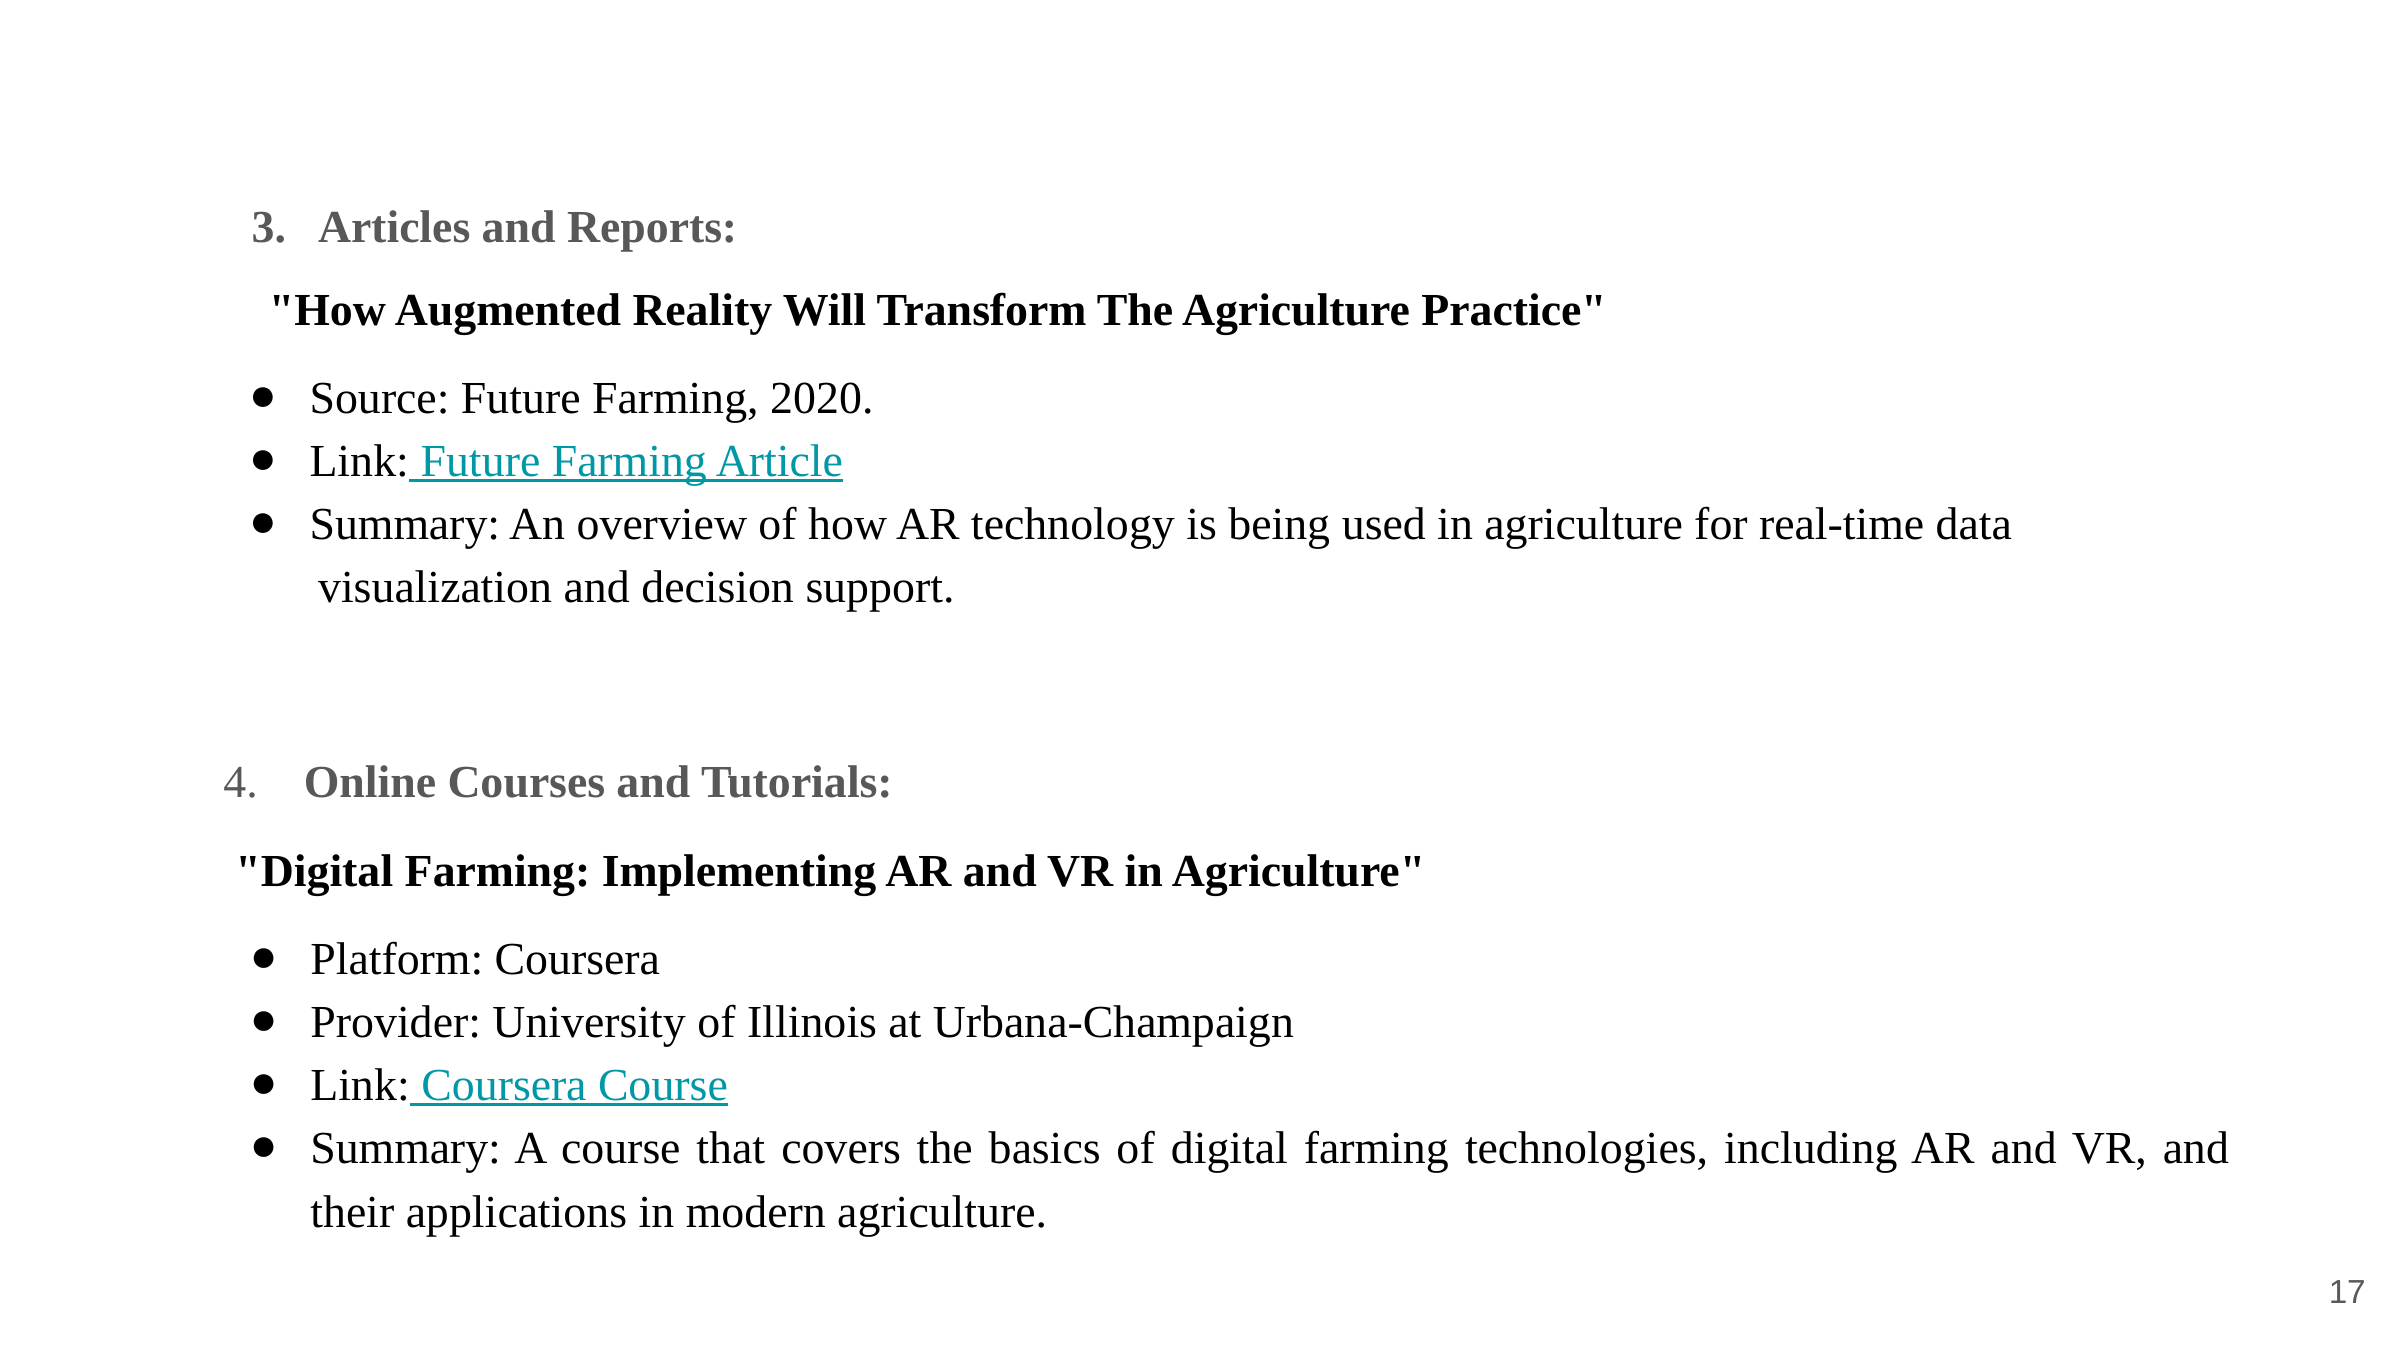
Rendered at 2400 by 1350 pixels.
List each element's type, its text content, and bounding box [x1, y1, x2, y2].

text_box "How Augmented Reality Will Transform The Agriculture Practice" Source: Future Farming, 2020. Link: Future Farming Article Summary: An overview of how AR technology is being used in agriculture for real-time data visualization and decision support. [219, 256, 2318, 708]
text_box 3. Articles and Reports: [236, 181, 1147, 256]
slide_number 17 [2245, 1246, 2390, 1350]
text_box 4. Online Courses and Tutorials: "Digital Farming: Implementing AR and VR in Agriculture" Platform: Coursera Provider: University of Illinois at Urbana-Champaign Link: Coursera Course Summary: A course that covers the basics of digital farming technologies, including AR and VR, and their applications in modern agriculture. [70, 737, 2246, 1332]
